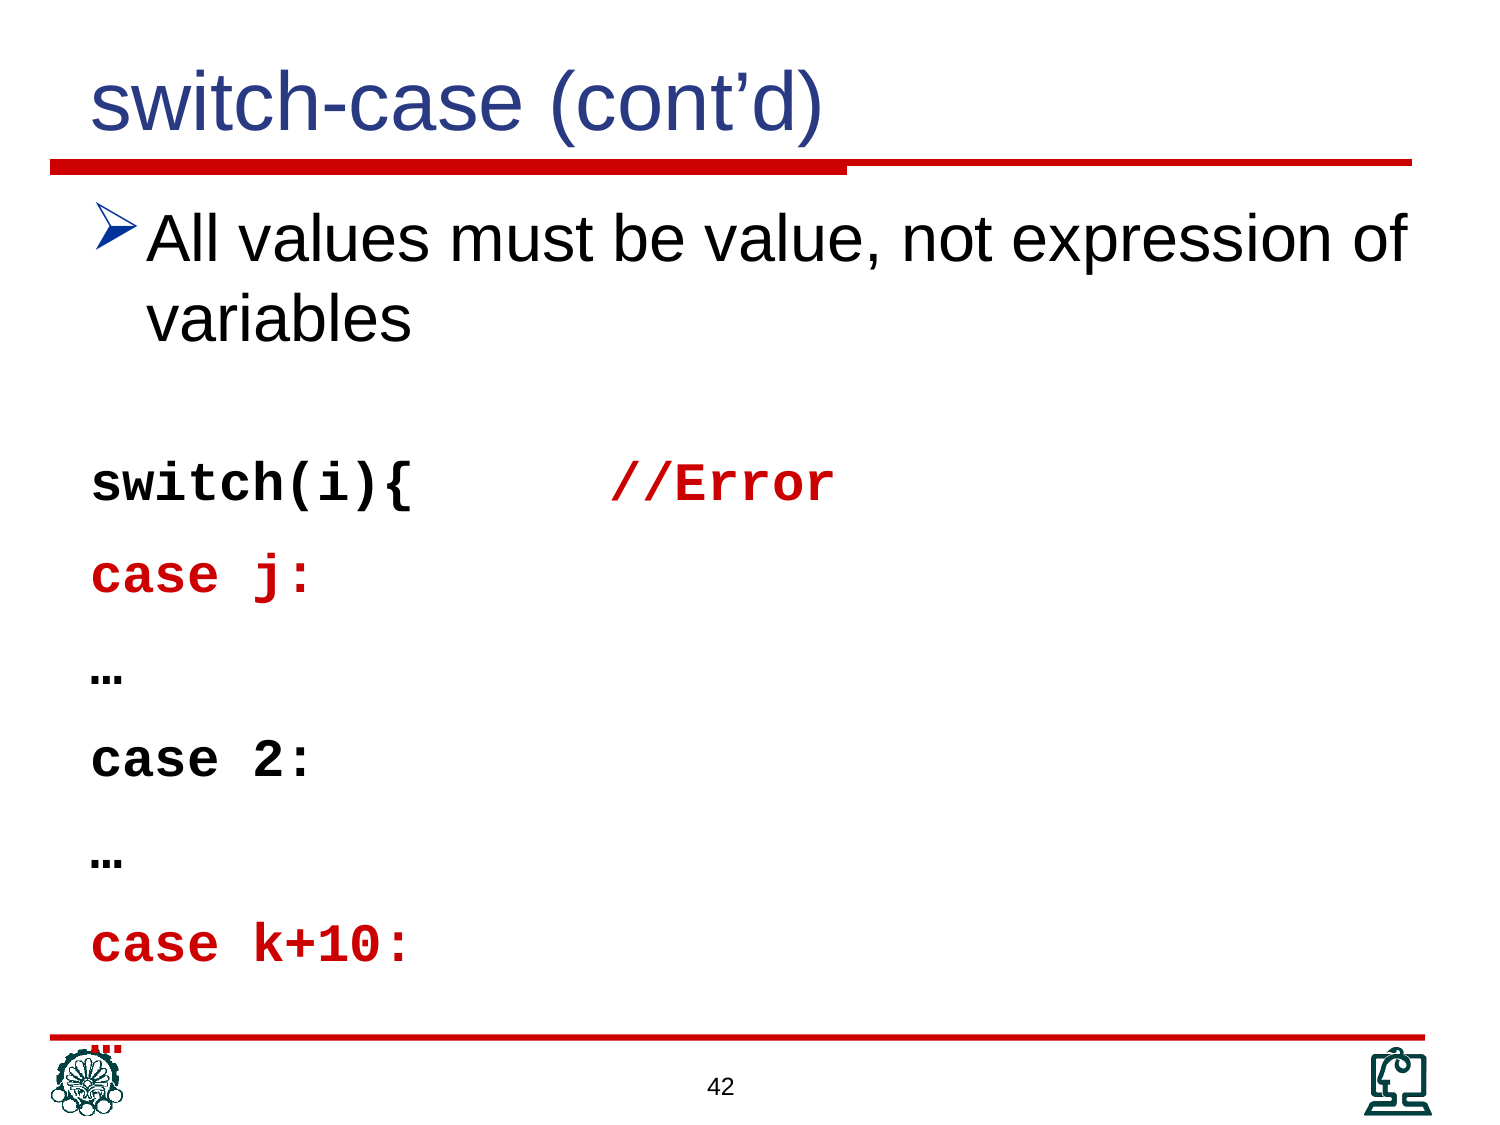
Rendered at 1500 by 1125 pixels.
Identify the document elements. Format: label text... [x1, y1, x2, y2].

picture [50, 1047, 125, 1118]
list All values must be value, not expression of variables switch(i){ //Error case j: … case 2: … case k+10: … [75, 187, 1425, 994]
slide_number 42 [649, 1062, 751, 1103]
title switch-case (cont’d) [75, 24, 1425, 155]
picture [1362, 1045, 1438, 1119]
